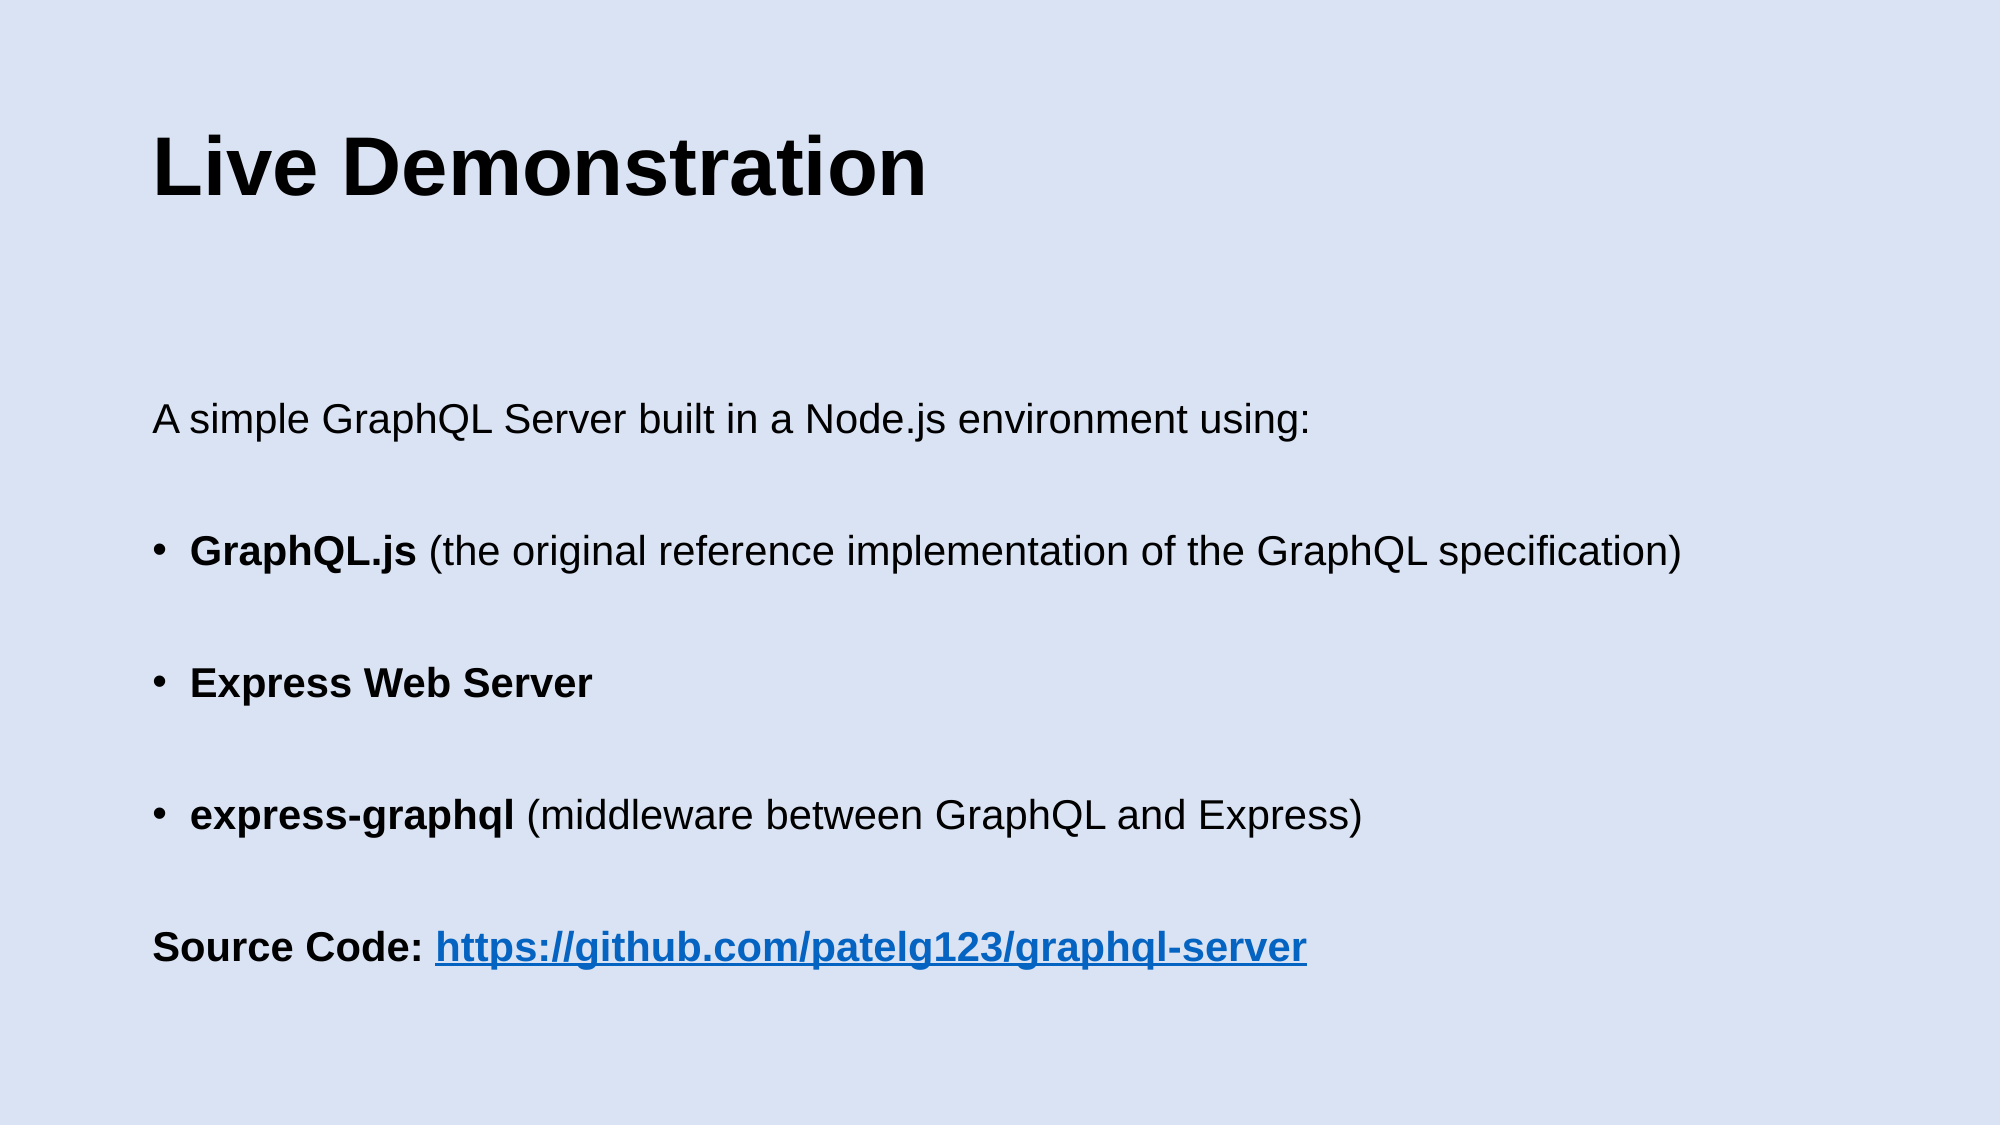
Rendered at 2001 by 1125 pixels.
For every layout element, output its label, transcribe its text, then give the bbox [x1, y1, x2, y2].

title Live Demonstration [137, 59, 1863, 278]
list A simple GraphQL Server built in a Node.js environment using: GraphQL.js (the original reference implementation of the GraphQL specification) Express Web Server express-graphql (middleware between GraphQL and Express) Source Code: https://github.com/patelg123/graphql-server [137, 299, 1863, 1014]
